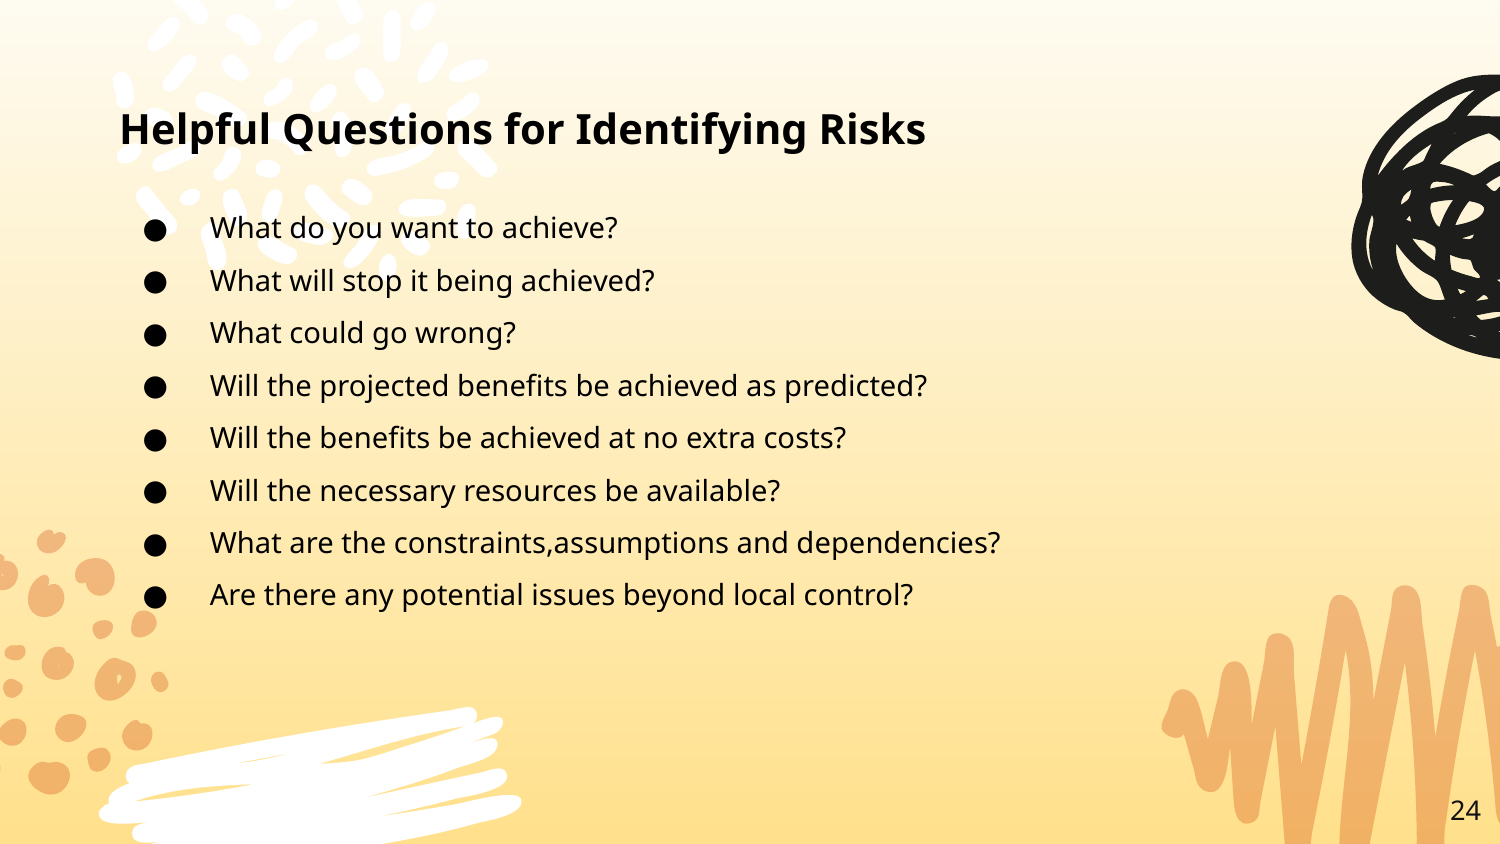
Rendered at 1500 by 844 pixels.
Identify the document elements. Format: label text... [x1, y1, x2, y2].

text_box What do you want to achieve? What will stop it being achieved? What could go wrong? Will the projected benefits be achieved as predicted? Will the benefits be achieved at no extra costs? Will the necessary resources be available? What are the constraints,assumptions and dependencies? Are there any potential issues beyond local control? [104, 184, 1271, 680]
title Helpful Questions for Identifying Risks [119, 51, 1221, 154]
slide_number 24 [1391, 779, 1482, 844]
